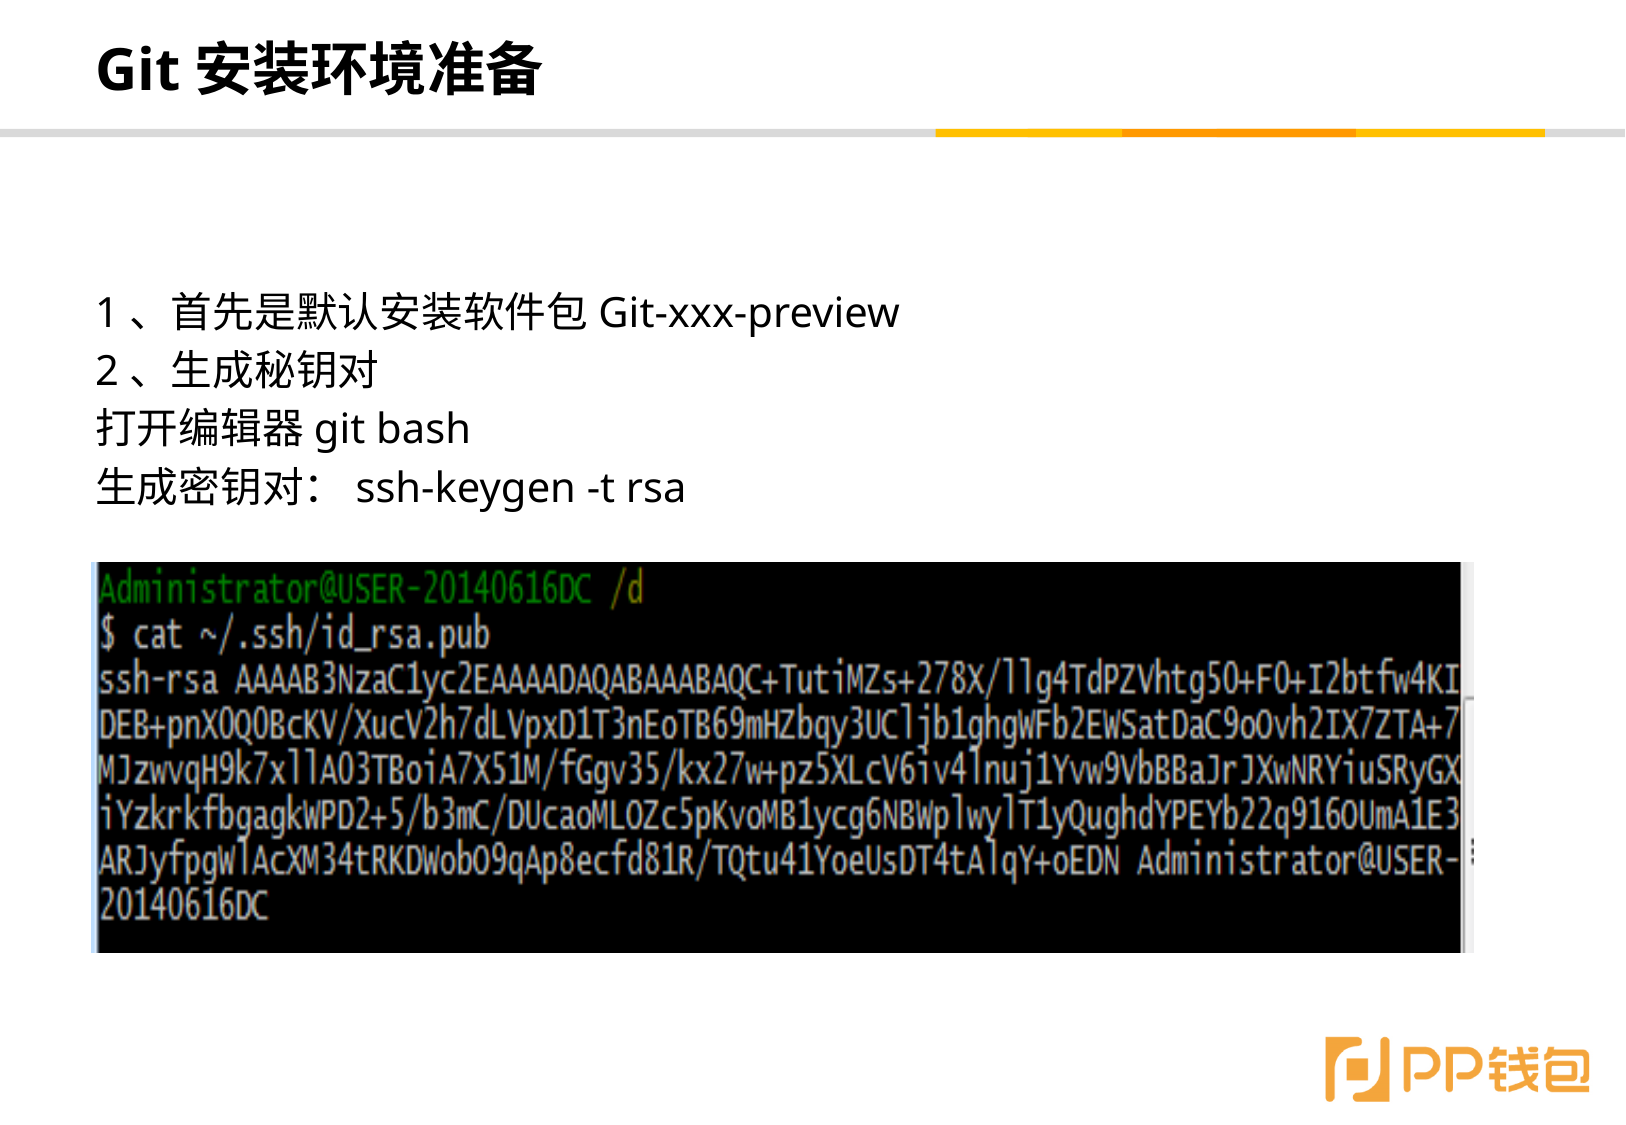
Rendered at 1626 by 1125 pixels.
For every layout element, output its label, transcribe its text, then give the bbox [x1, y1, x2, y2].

list 1、首先是默认安装软件包Git-xxx-preview 2、生成秘钥对 打开编辑器git bash 生成密钥对：ssh-keygen -t rsa [80, 160, 1545, 1012]
picture [91, 562, 1475, 953]
title Git安装环境准备 [80, 24, 1545, 111]
picture [1322, 1034, 1593, 1104]
